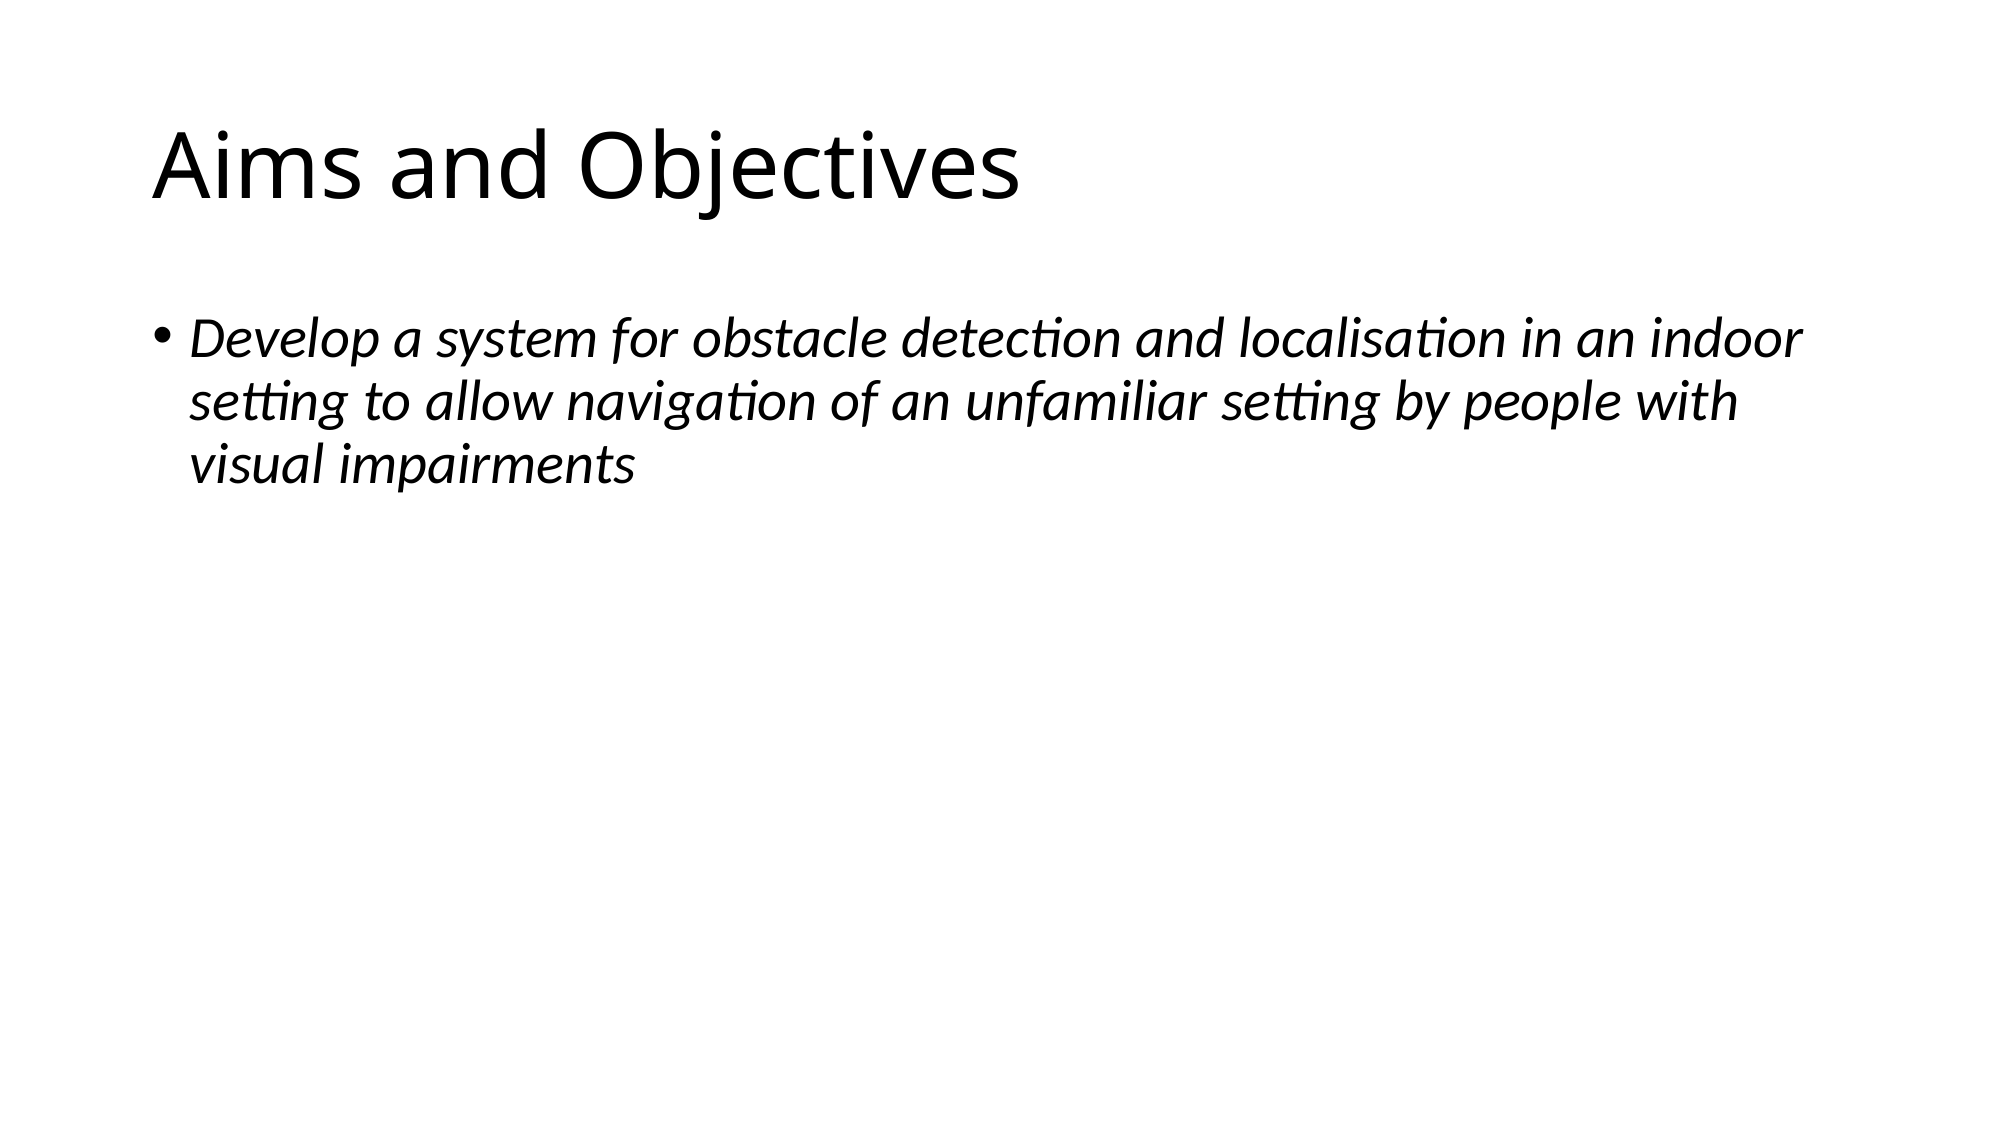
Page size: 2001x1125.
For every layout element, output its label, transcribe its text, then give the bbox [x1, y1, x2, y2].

list Develop a system for obstacle detection and localisation in an indoor setting to allow navigation of an unfamiliar setting by people with visual impairments [137, 299, 1863, 1014]
title Aims and Objectives [137, 59, 1863, 278]
